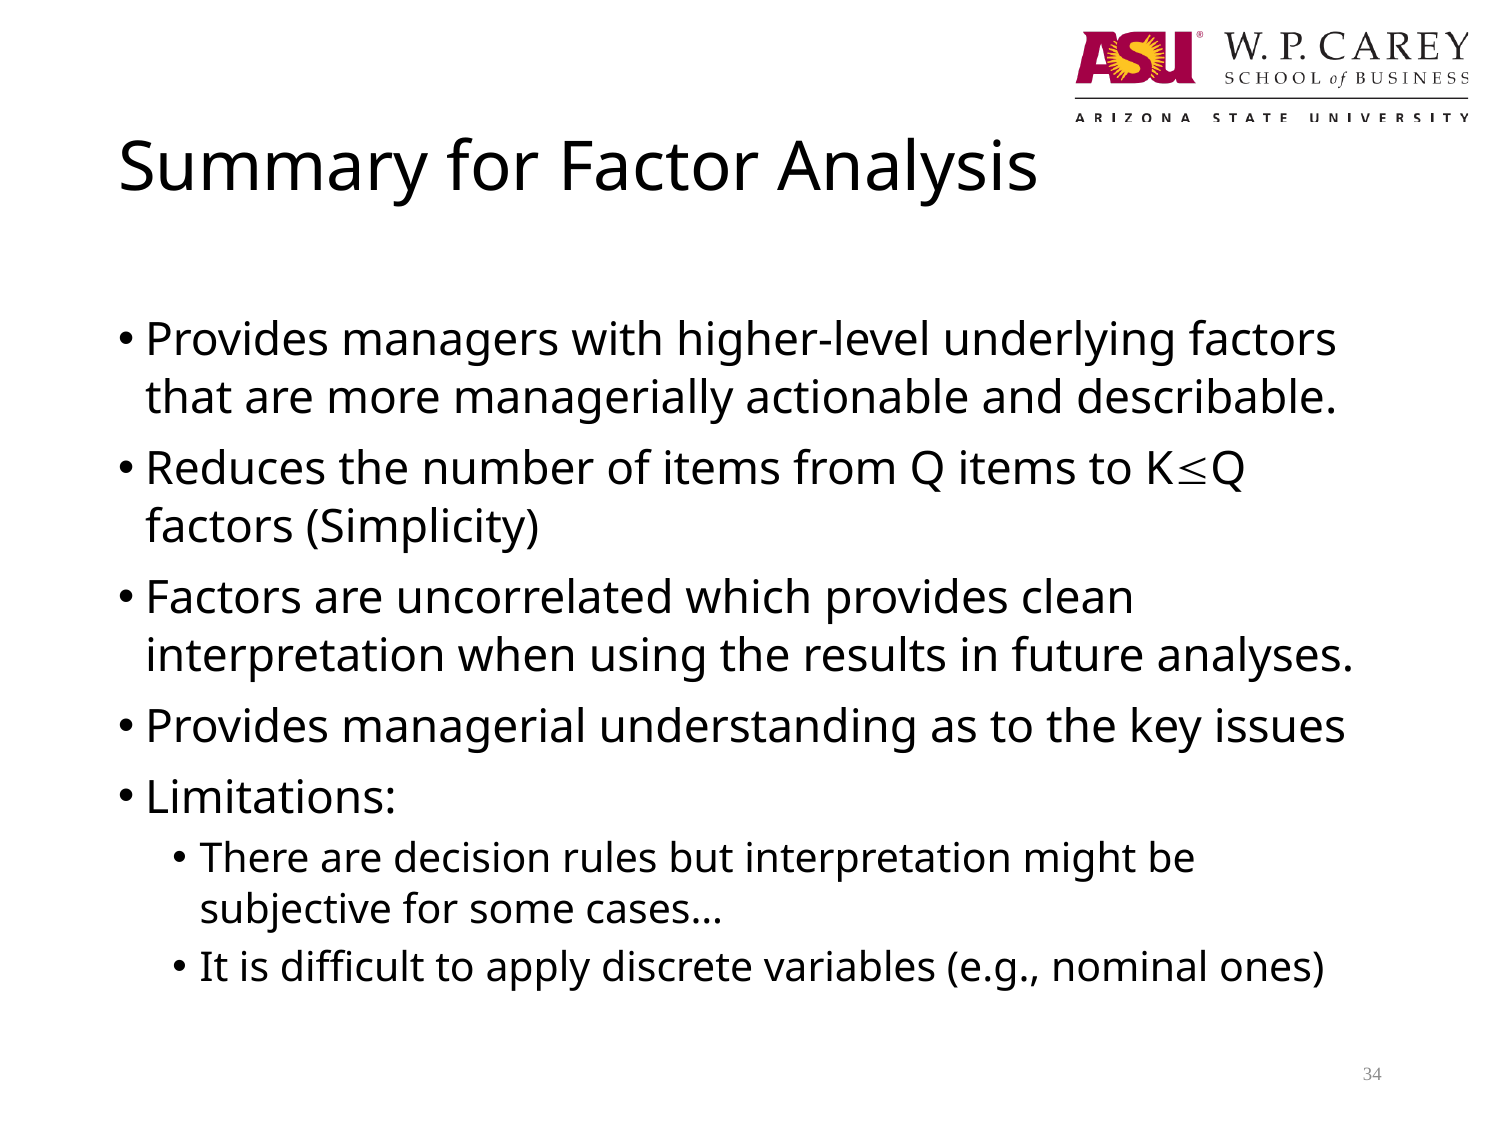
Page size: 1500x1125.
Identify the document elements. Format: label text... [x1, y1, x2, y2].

list Provides managers with higher-level underlying factors that are more managerially actionable and describable. Reduces the number of items from Q items to KQ factors (Simplicity) Factors are uncorrelated which provides clean interpretation when using the results in future analyses. Provides managerial understanding as to the key issues Limitations: There are decision rules but interpretation might be subjective for some cases… It is difficult to apply discrete variables (e.g., nominal ones) [103, 299, 1397, 1103]
title Summary for Factor Analysis [103, 59, 1397, 278]
slide_number 34 [1059, 1042, 1397, 1103]
